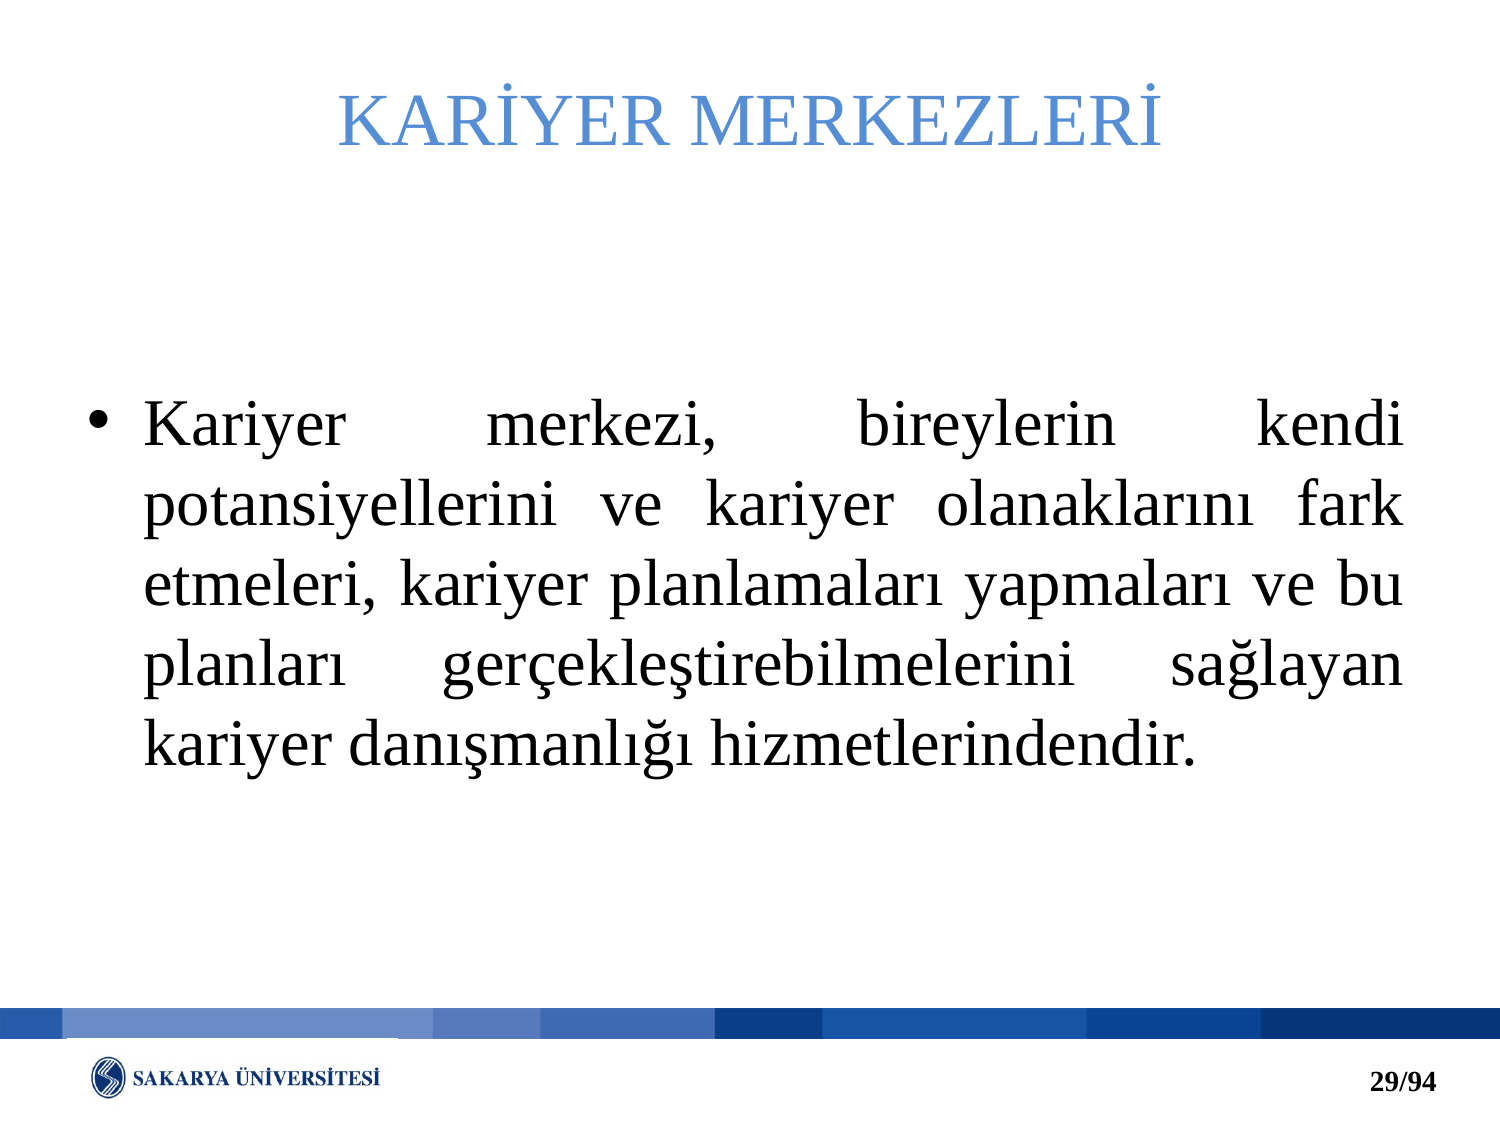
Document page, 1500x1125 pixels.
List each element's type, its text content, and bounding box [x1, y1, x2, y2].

picture [0, 1007, 1500, 1115]
list Kariyer merkezi, bireylerin kendi potansiyellerini ve kariyer olanaklarını fark etmeleri, kariyer planlamaları yapmaları ve bu planları gerçekleştirebilmelerini sağlayan kariyer danışmanlığı hizmetlerindendir. [71, 184, 1422, 965]
title KARİYER MERKEZLERİ [75, 46, 1426, 185]
